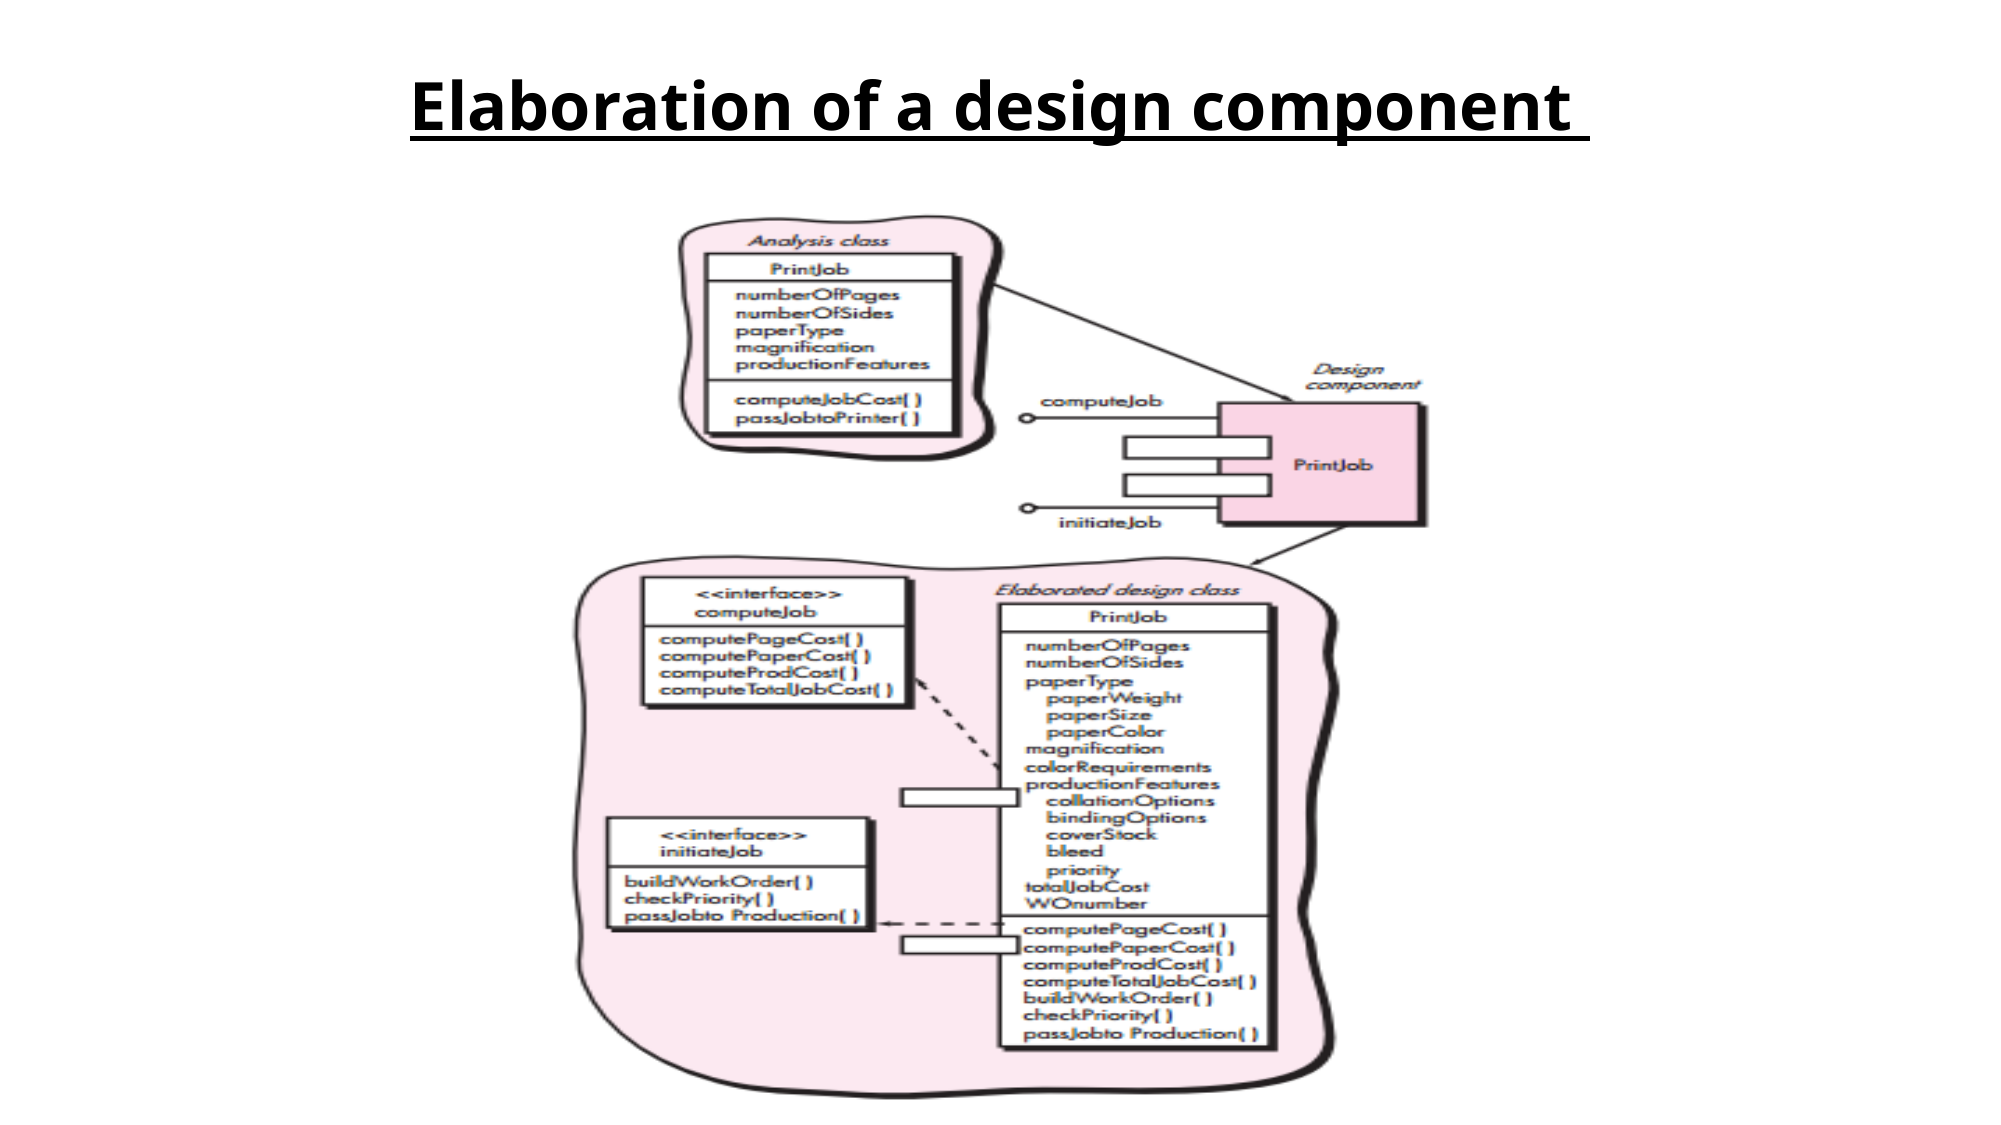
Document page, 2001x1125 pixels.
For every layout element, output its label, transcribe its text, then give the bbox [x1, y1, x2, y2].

picture [498, 198, 1502, 1125]
text_box Elaboration of a design component [137, 59, 1863, 159]
